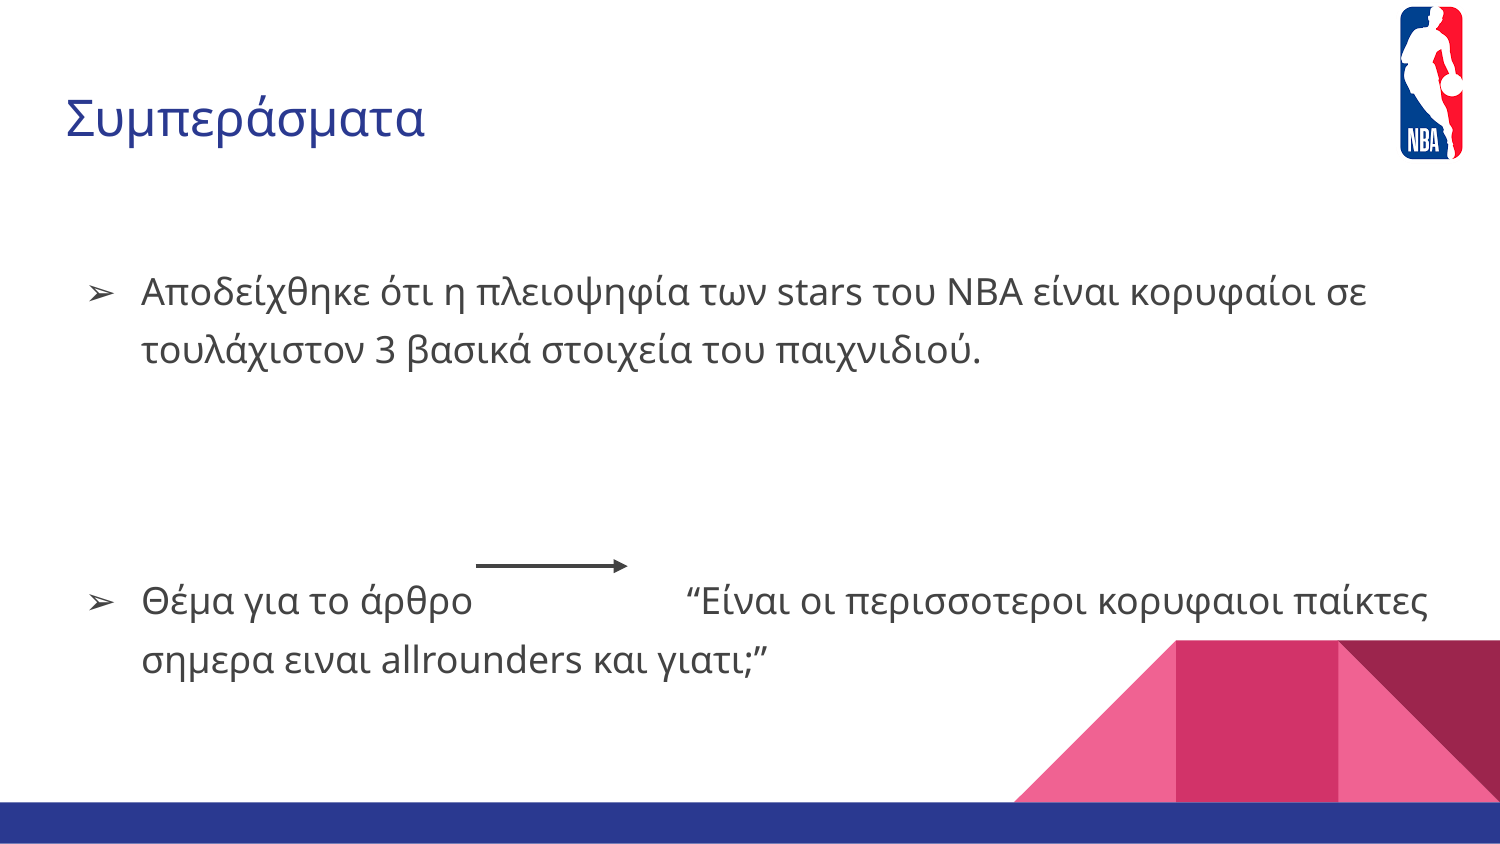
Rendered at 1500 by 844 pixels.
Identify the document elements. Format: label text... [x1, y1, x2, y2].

picture [1281, 0, 1500, 167]
list Αποδείχθηκε ότι η πλειοψηφία των stars του NBA είναι κορυφαίοι σε τουλάχιστον 3 βασικά στοιχεία του παιχνιδιού. Θέμα για το άρθρο “Είναι οι περισσοτεροι κορυφαιοι παίκτες σημερα ειναι allrounders και γιατι;” [51, 242, 1449, 750]
title Συμπεράσματα [51, 67, 1276, 167]
